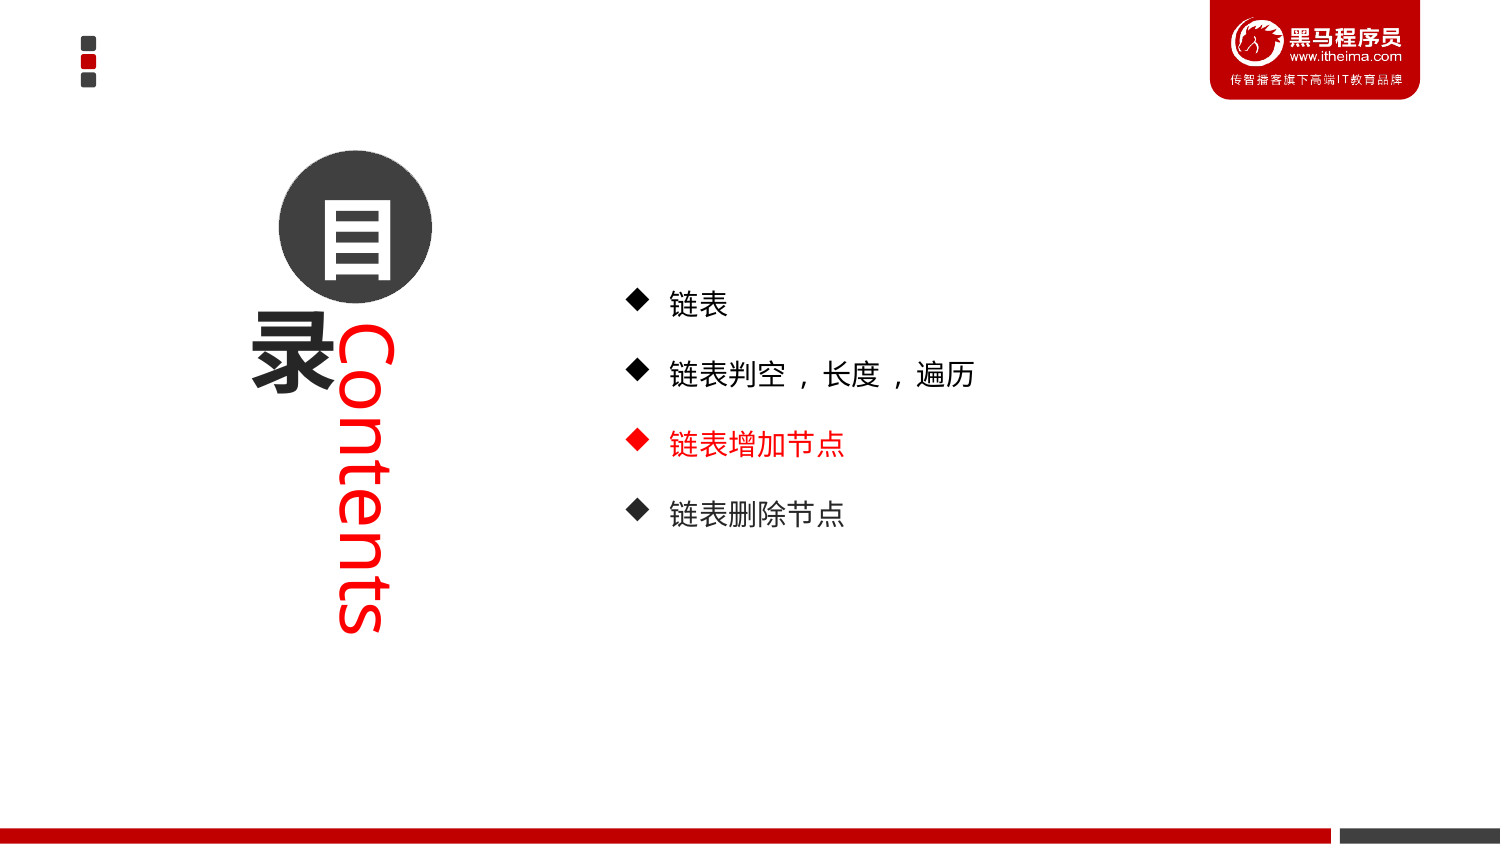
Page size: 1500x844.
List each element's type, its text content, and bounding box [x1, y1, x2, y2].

text_box 链表 链表判空 , 长度 , 遍历 链表增加节点 链表删除节点 [608, 244, 1317, 539]
text_box 录 [218, 288, 339, 410]
picture [1212, 8, 1421, 94]
text_box Contents [321, 314, 427, 749]
text_box 目 [278, 150, 433, 304]
